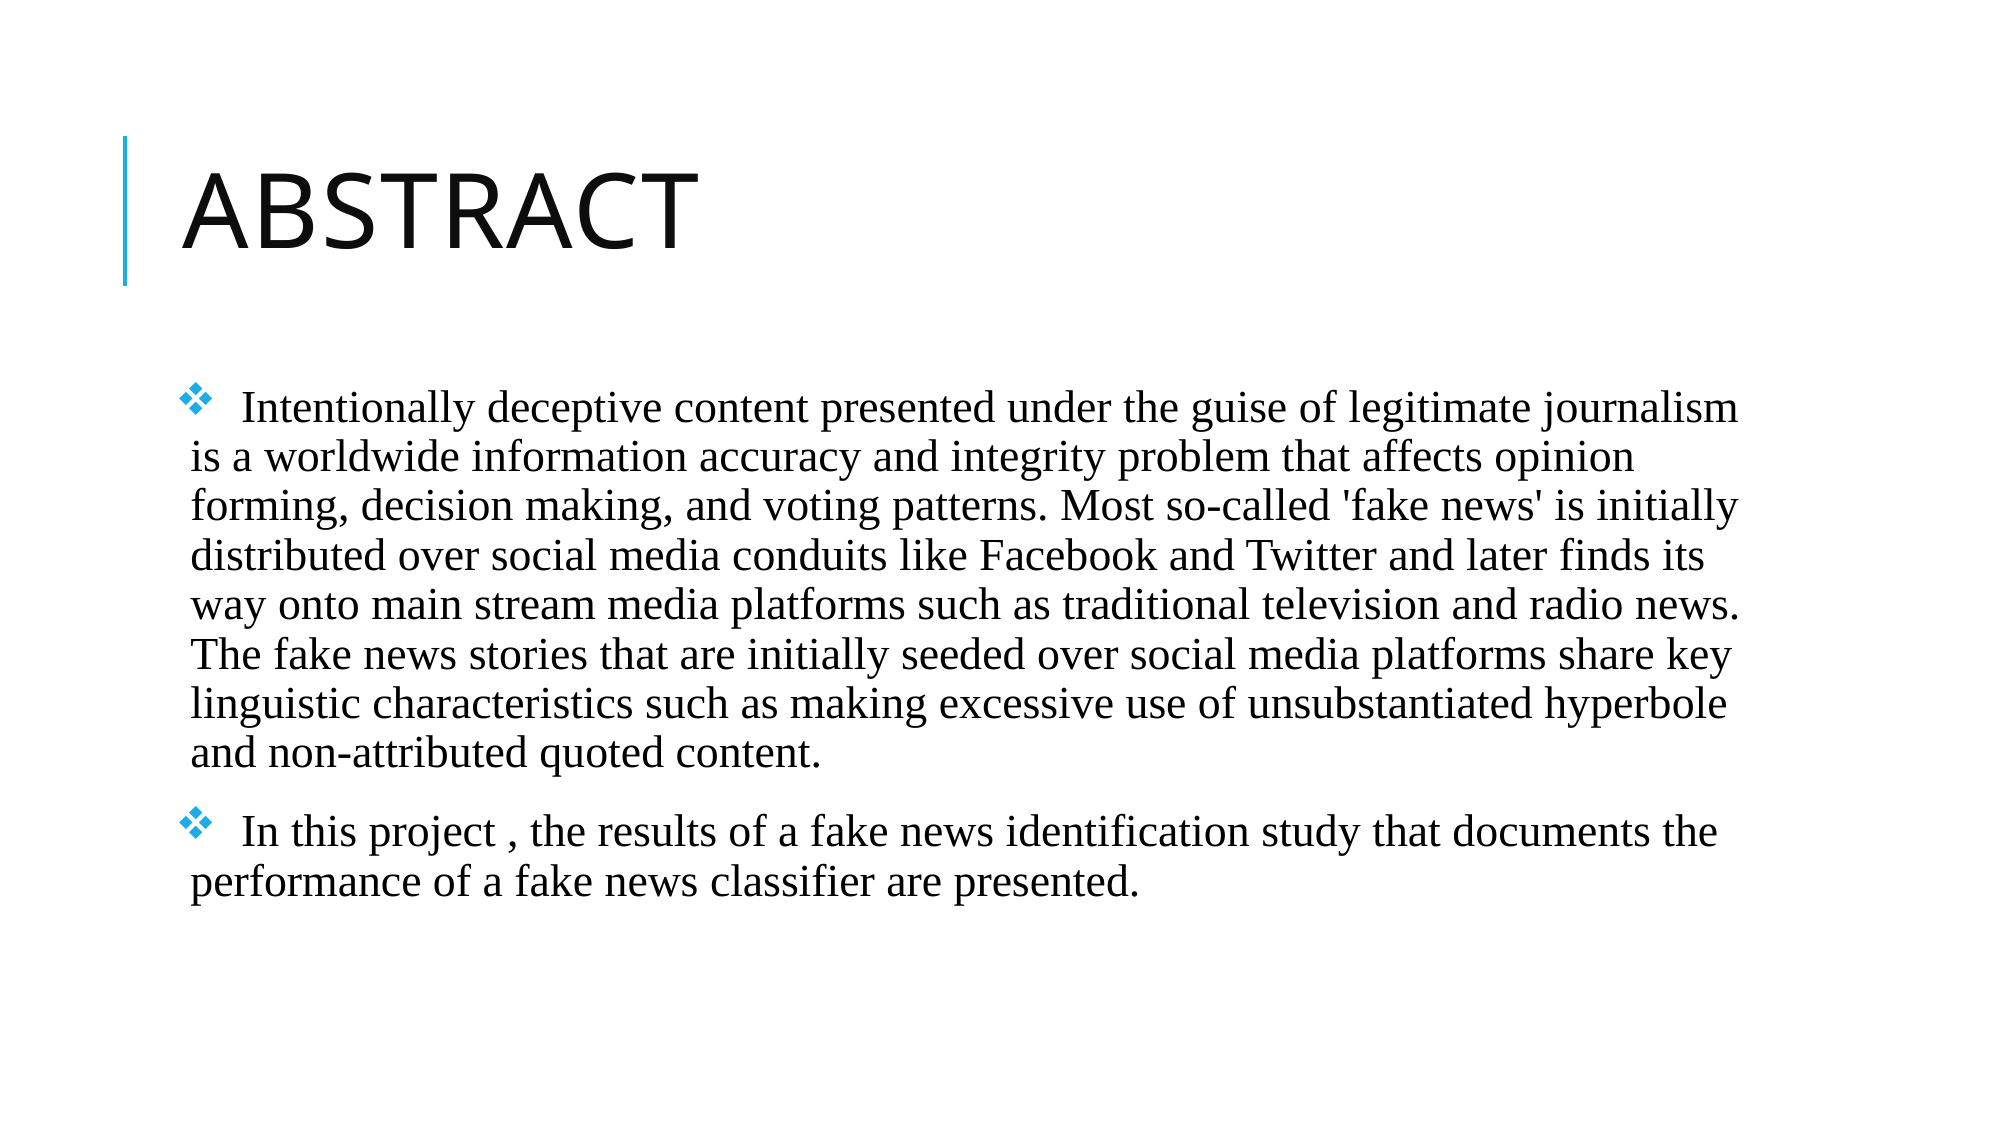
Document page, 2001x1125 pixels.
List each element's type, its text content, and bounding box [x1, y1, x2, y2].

title Abstract [168, 96, 1763, 342]
list Intentionally deceptive content presented under the guise of legitimate journalism is a worldwide information accuracy and integrity problem that affects opinion forming, decision making, and voting patterns. Most so-called 'fake news' is initially distributed over social media conduits like Facebook and Twitter and later finds its way onto main stream media platforms such as traditional television and radio news. The fake news stories that are initially seeded over social media platforms share key linguistic characteristics such as making excessive use of unsubstantiated hyperbole and non-attributed quoted content. In this project , the results of a fake news identification study that documents the performance of a fake news classifier are presented. [168, 375, 1763, 1035]
